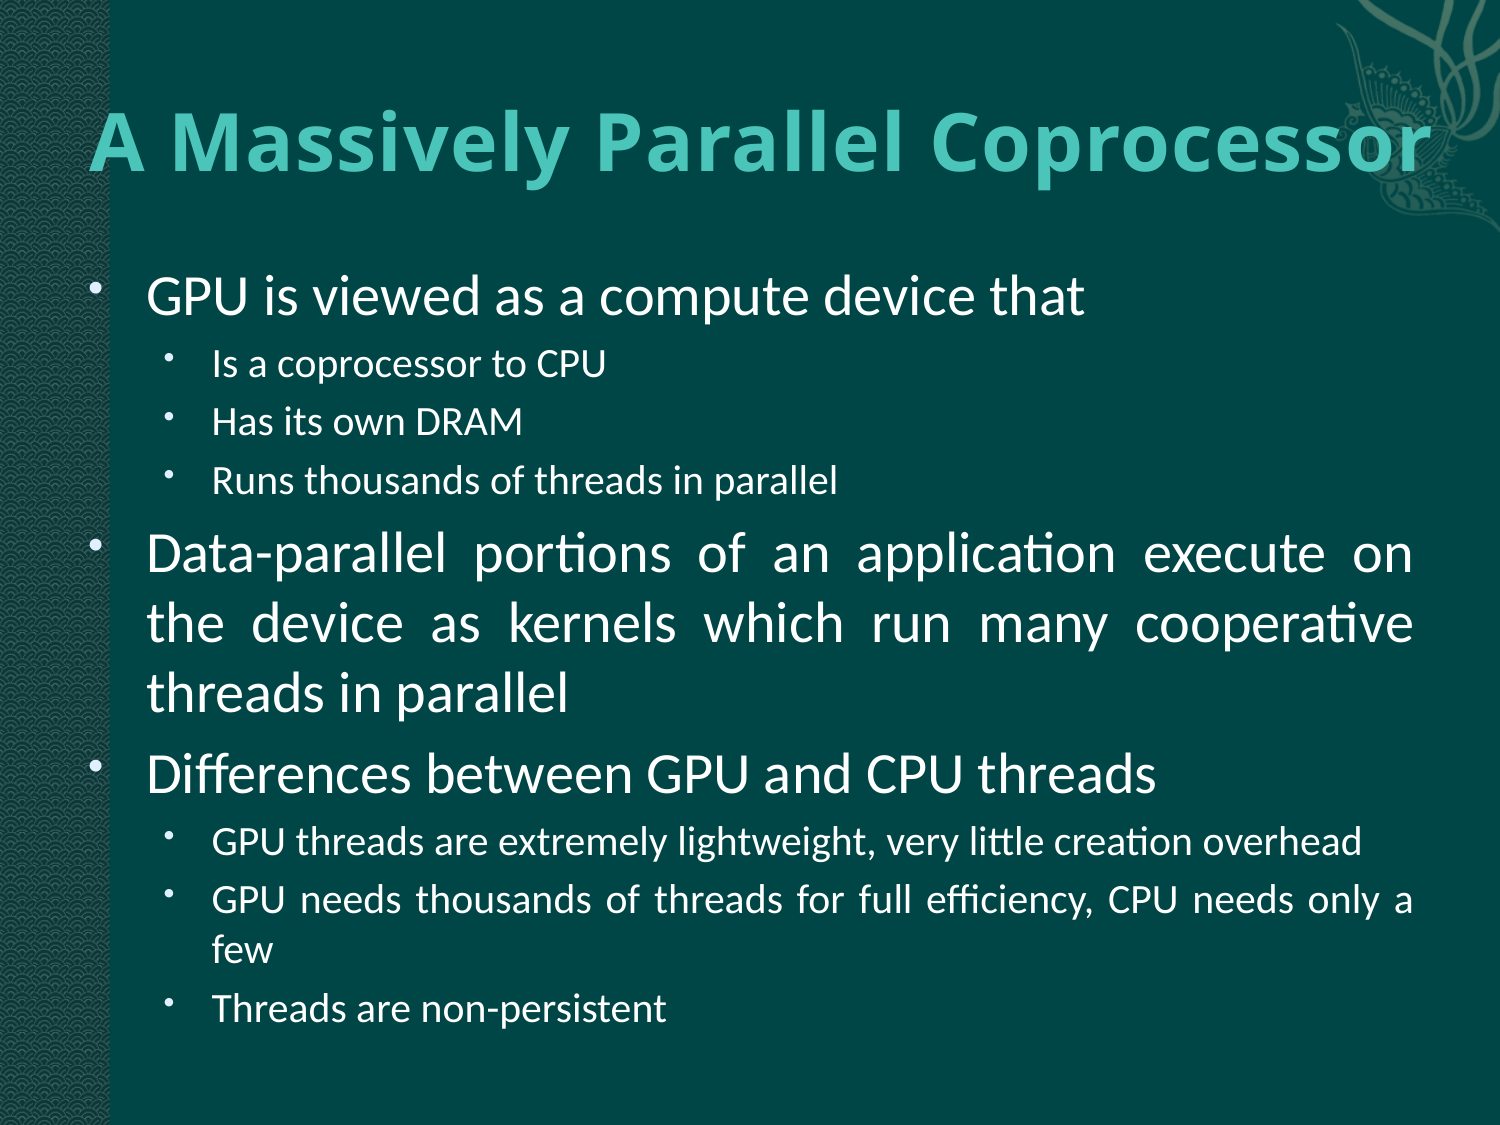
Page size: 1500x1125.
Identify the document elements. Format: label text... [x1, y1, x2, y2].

picture [0, 0, 110, 1125]
list GPU is viewed as a compute device that Is a coprocessor to CPU Has its own DRAM Runs thousands of threads in parallel Data-parallel portions of an application execute on the device as kernels which run many cooperative threads in parallel Differences between GPU and CPU threads GPU threads are extremely lightweight, very little creation overhead GPU needs thousands of threads for full efficiency, CPU needs only a few Threads are non-persistent [75, 249, 1430, 1079]
title A Massively Parallel Coprocessor [75, 45, 1465, 233]
